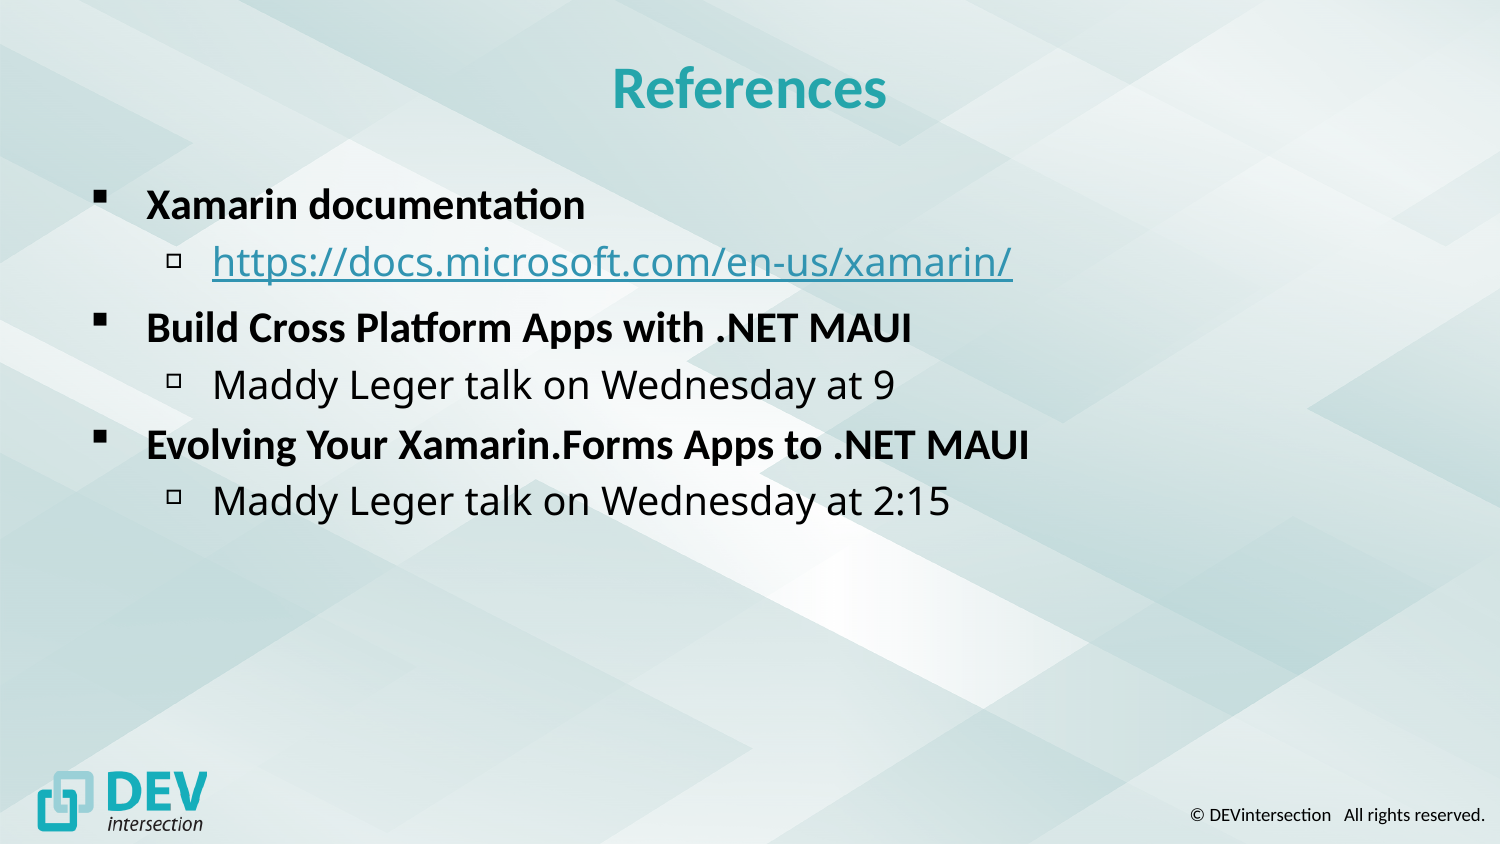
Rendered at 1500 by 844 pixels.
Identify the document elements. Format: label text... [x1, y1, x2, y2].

list Xamarin documentation https://docs.microsoft.com/en-us/xamarin/ Build Cross Platform Apps with .NET MAUI Maddy Leger talk on Wednesday at 9 Evolving Your Xamarin.Forms Apps to .NET MAUI Maddy Leger talk on Wednesday at 2:15 [74, 168, 1426, 704]
title References [74, 37, 1426, 132]
